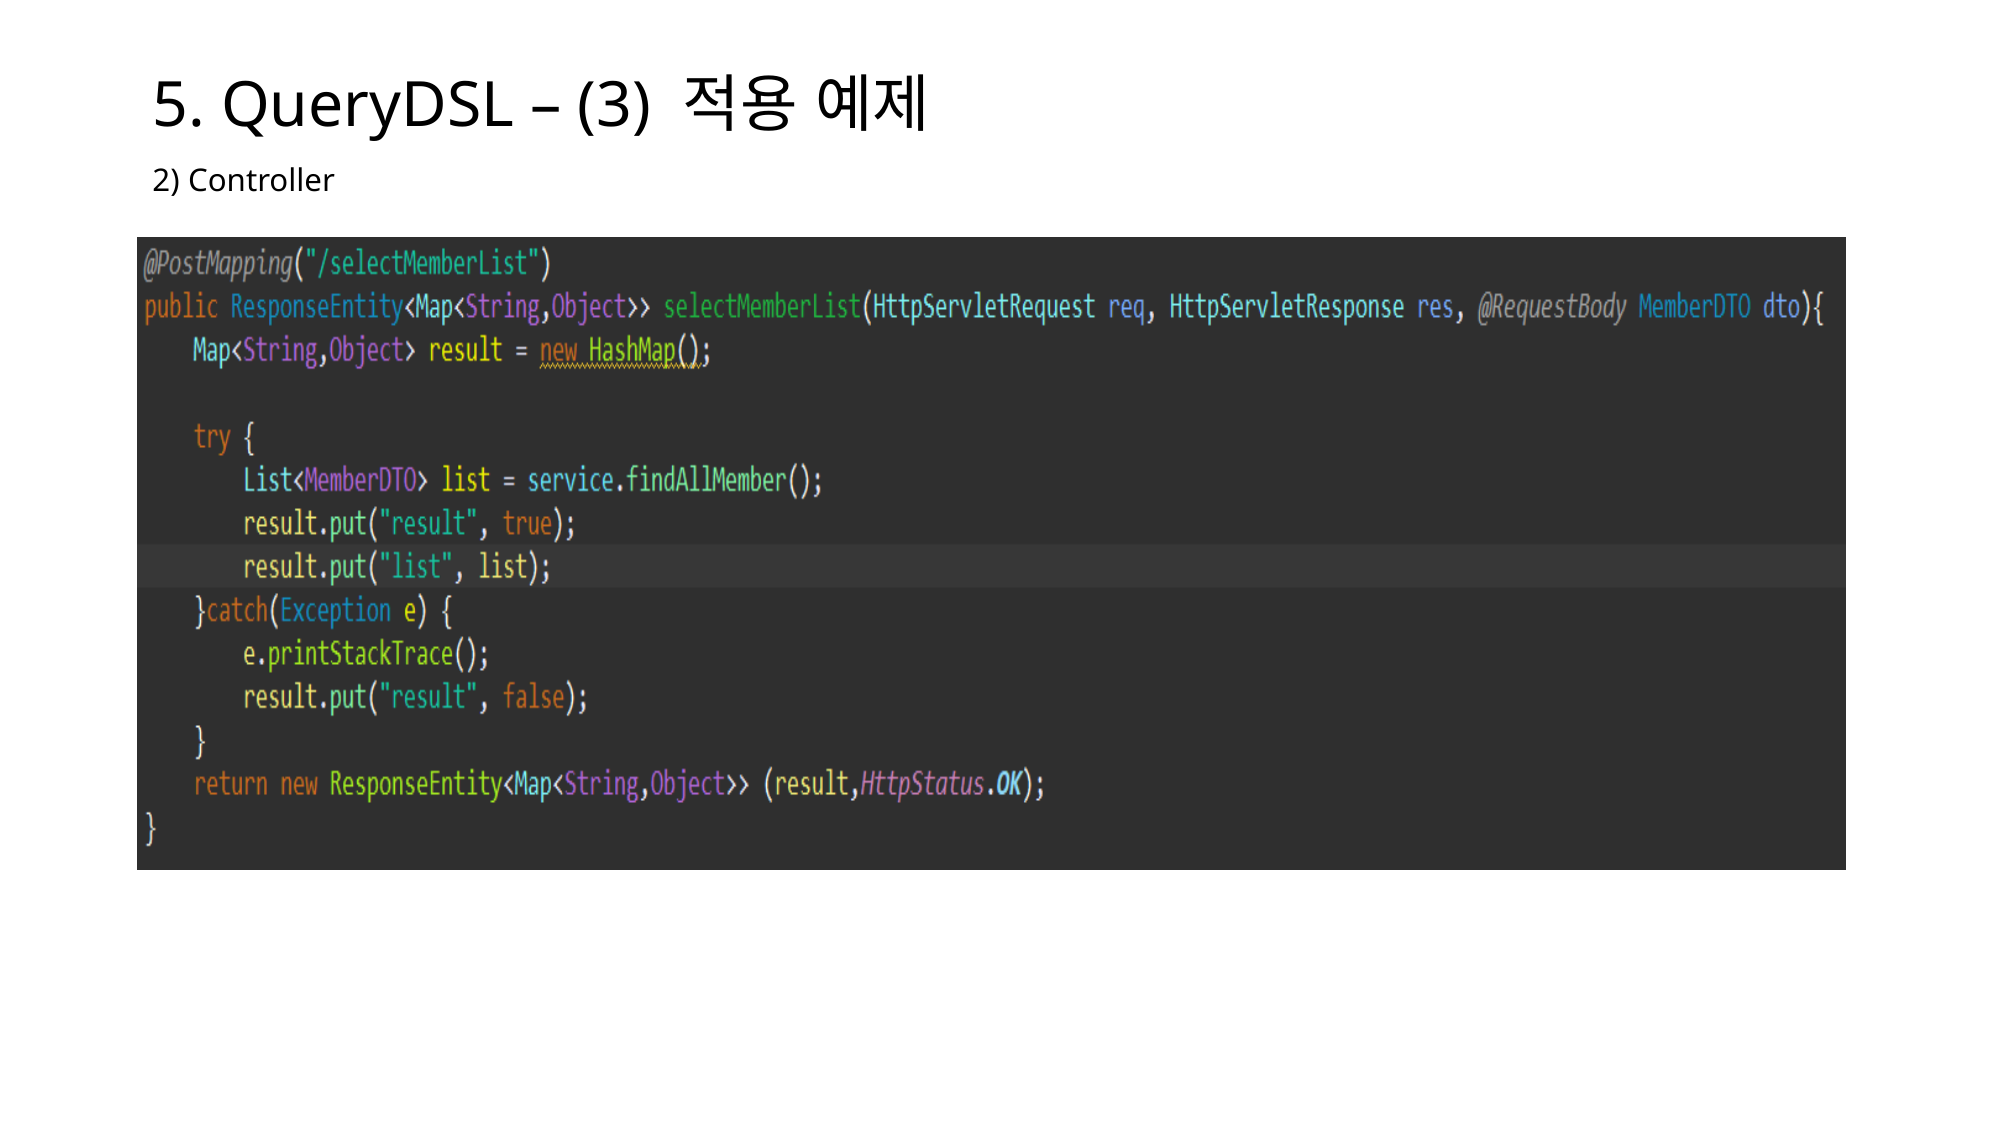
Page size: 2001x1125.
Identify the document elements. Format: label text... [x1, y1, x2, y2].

title 5. QueryDSL – (3) 적용 예제 [137, 59, 1863, 152]
picture [137, 237, 1846, 870]
list 2) Controller [137, 152, 1863, 1091]
